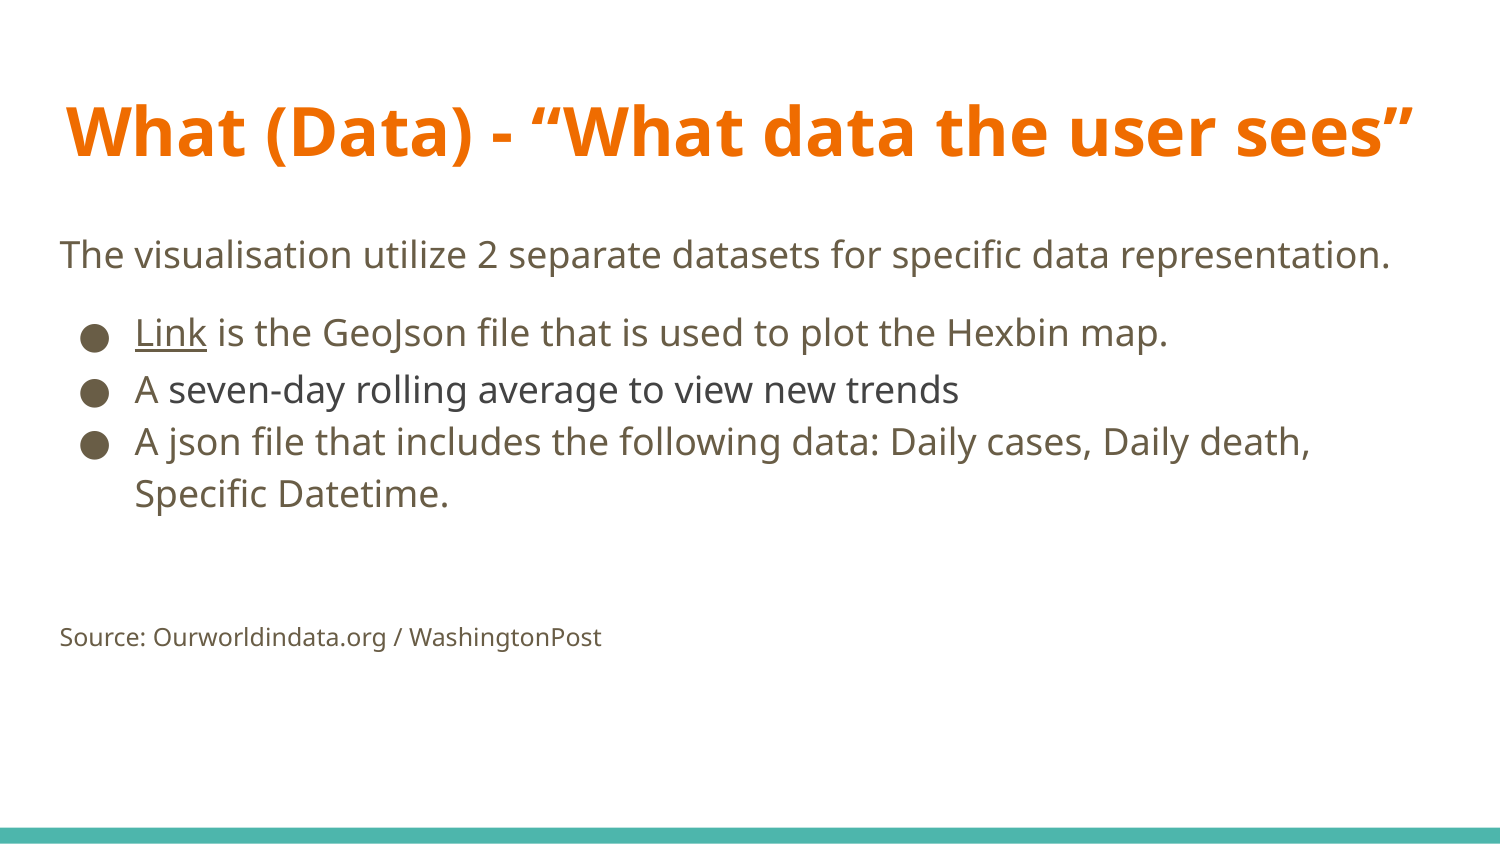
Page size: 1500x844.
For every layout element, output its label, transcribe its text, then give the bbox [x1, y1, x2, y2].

list The visualisation utilize 2 separate datasets for specific data representation. Link is the GeoJson file that is used to plot the Hexbin map. A seven-day rolling average to view new trends A json file that includes the following data: Daily cases, Daily death, Specific Datetime. Source: Ourworldindata.org / WashingtonPost [44, 209, 1443, 752]
title What (Data) - “What data the user sees” [51, 72, 1449, 189]
